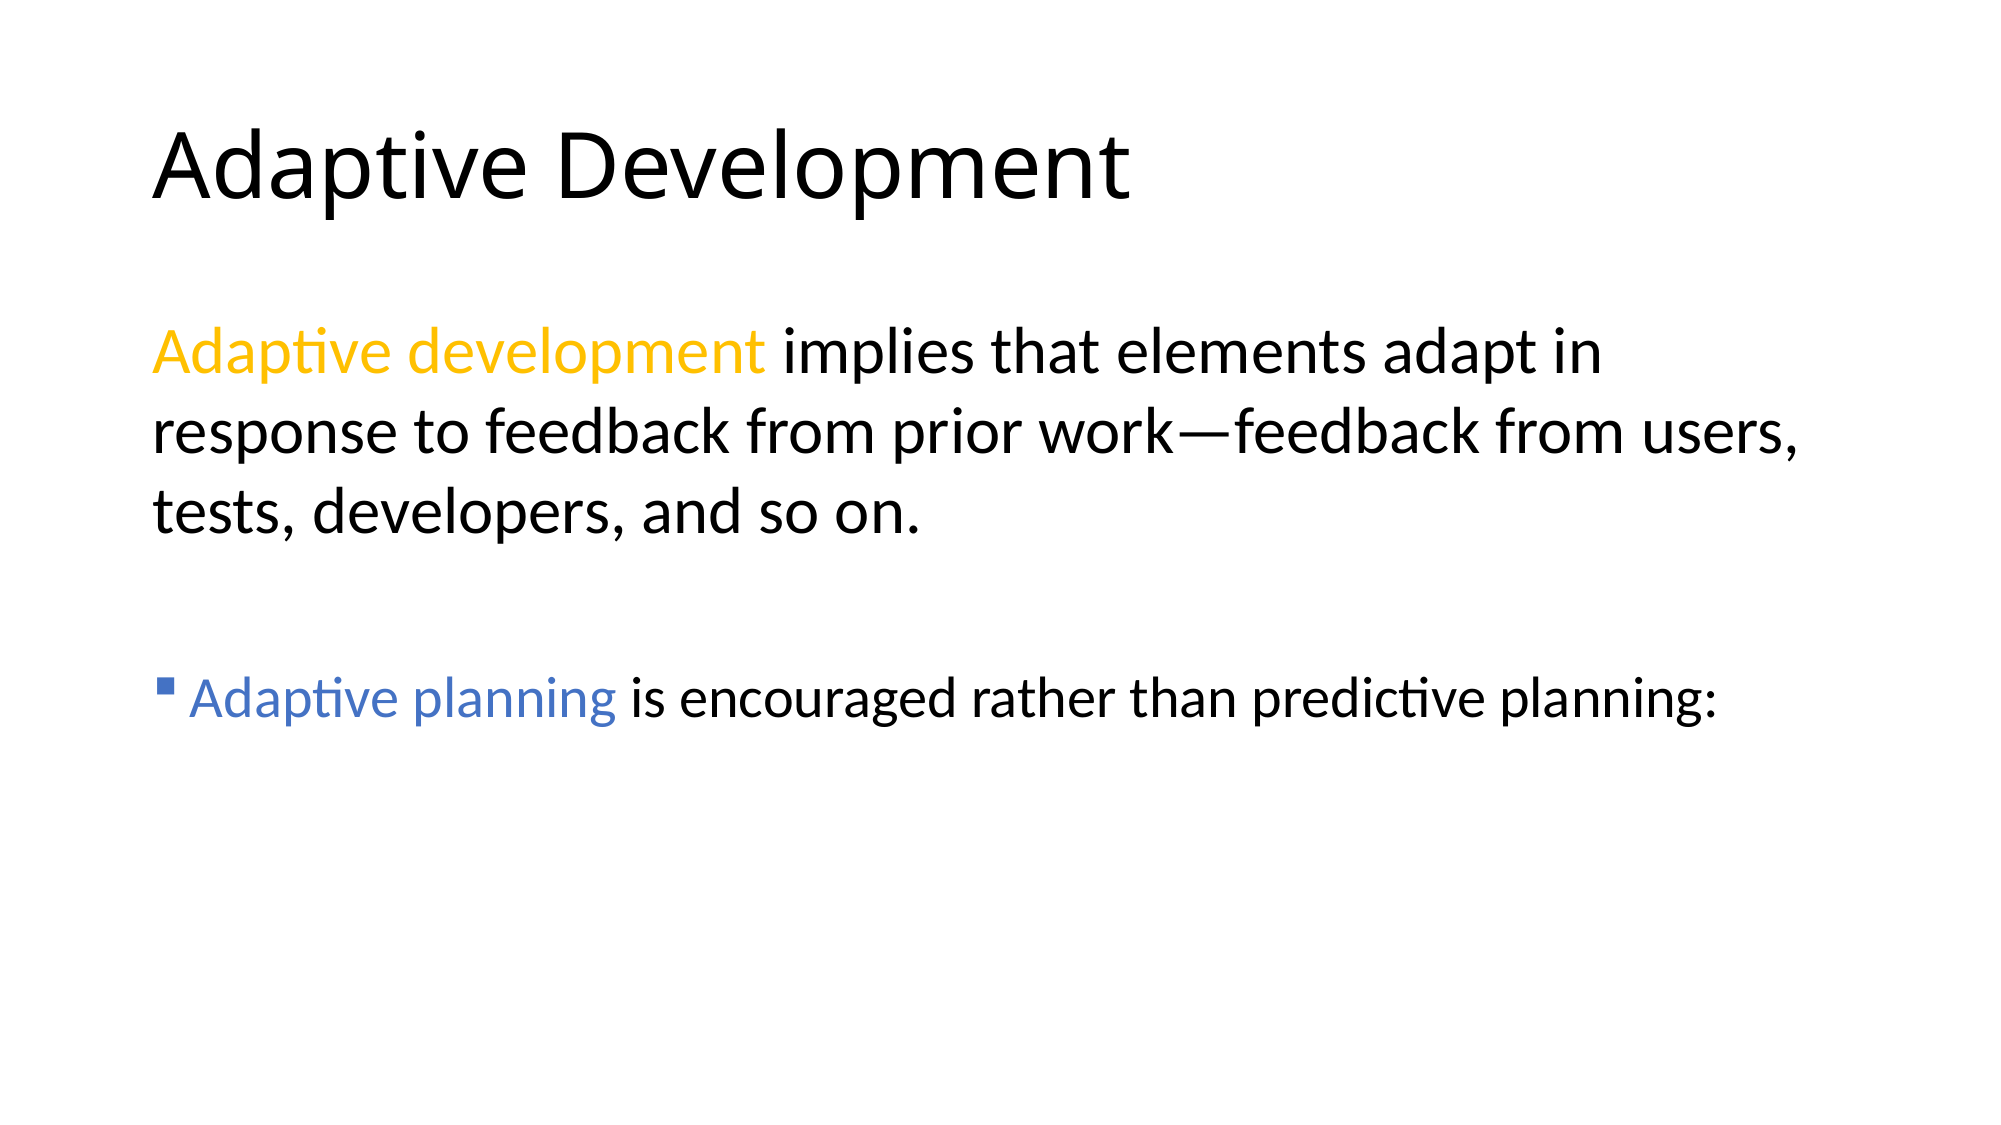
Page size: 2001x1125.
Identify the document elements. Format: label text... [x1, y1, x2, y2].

list Adaptive development implies that elements adapt in response to feedback from prior work—feedback from users, tests, developers, and so on. Adaptive planning is encouraged rather than predictive planning: [137, 299, 1863, 1014]
title Adaptive Development [137, 59, 1863, 278]
